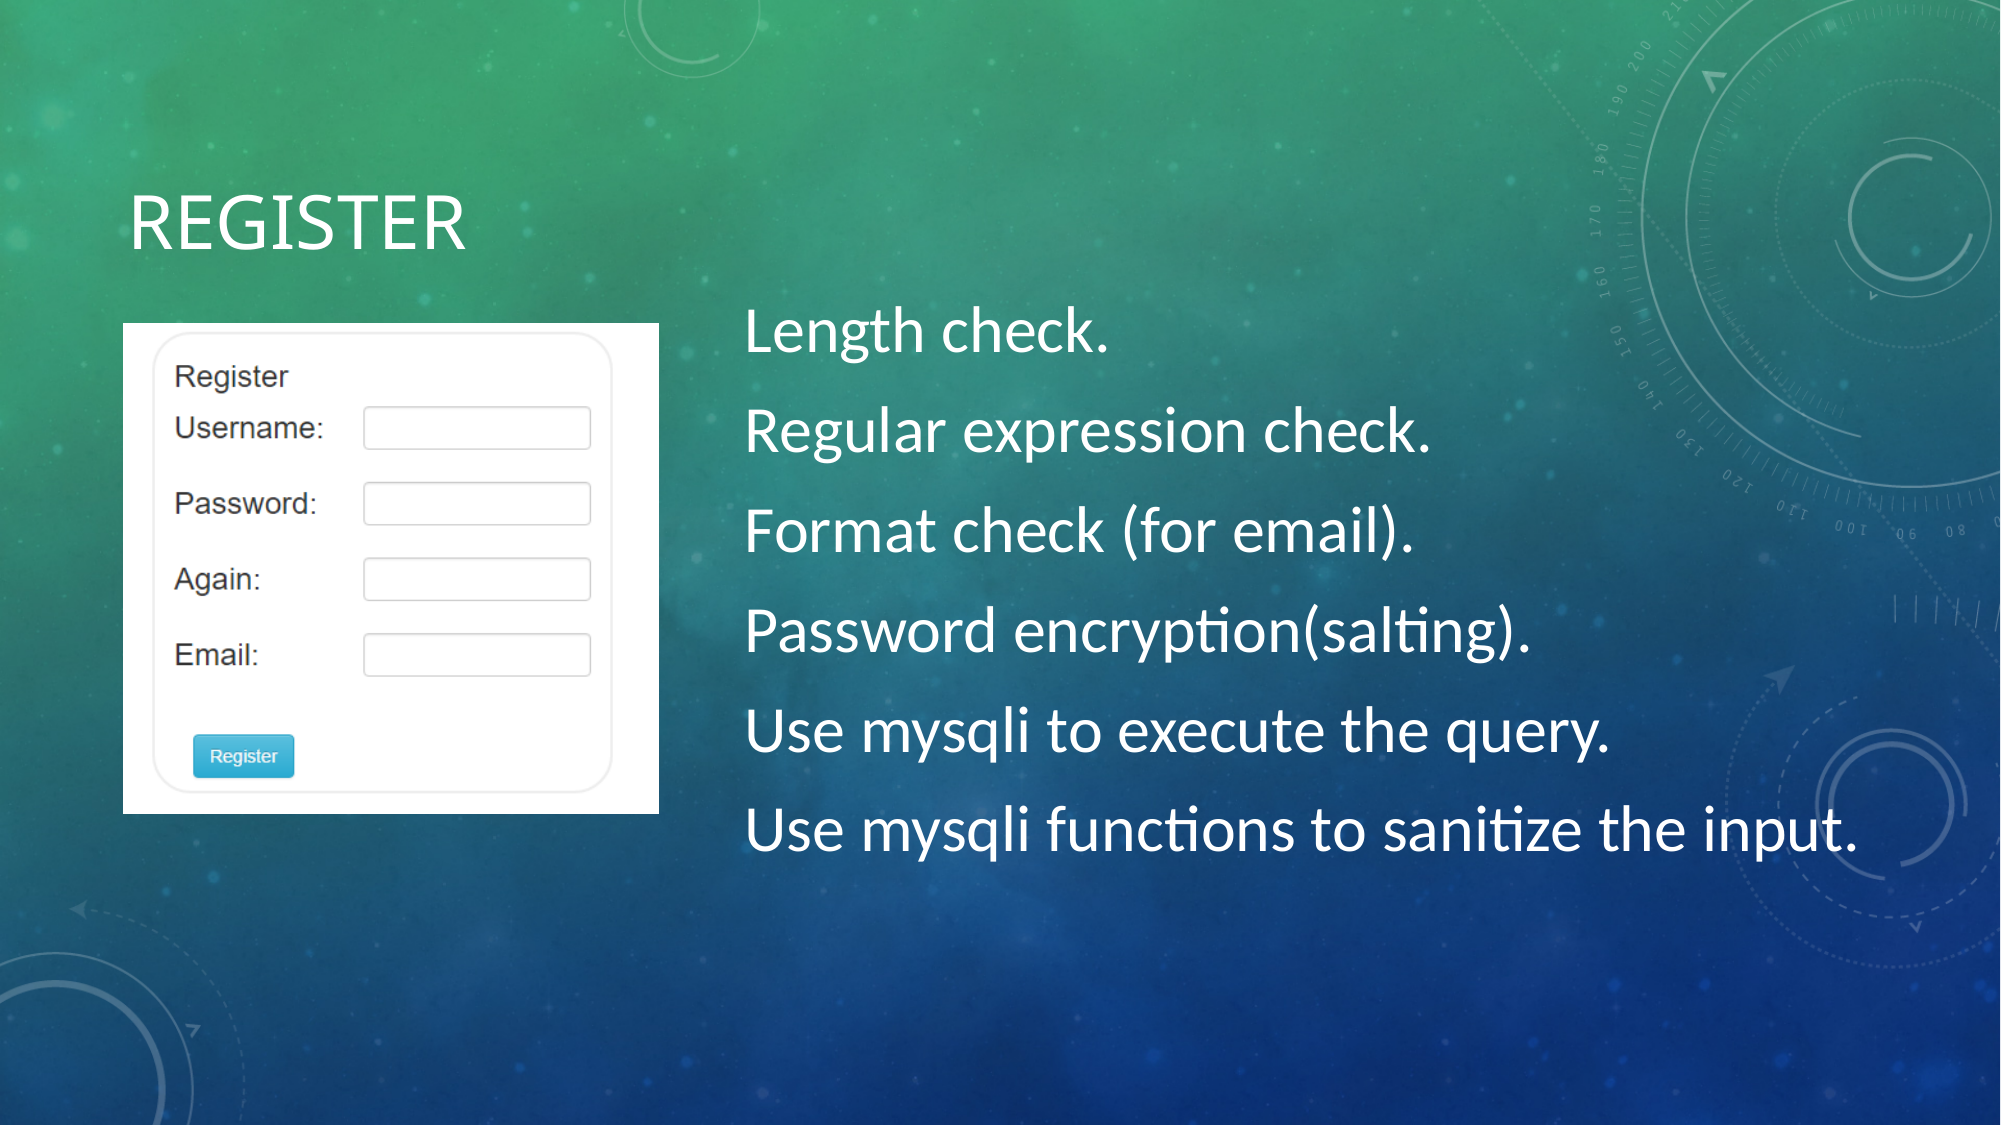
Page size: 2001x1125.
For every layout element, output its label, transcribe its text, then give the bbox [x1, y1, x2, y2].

text_box Length check. Regular expression check. Format check (for email). Password encryption(salting). Use mysqli to execute the query. Use mysqli functions to sanitize the input. [729, 276, 1941, 876]
title Register [112, 99, 1775, 339]
picture [0, 0, 2001, 1125]
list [122, 323, 659, 814]
